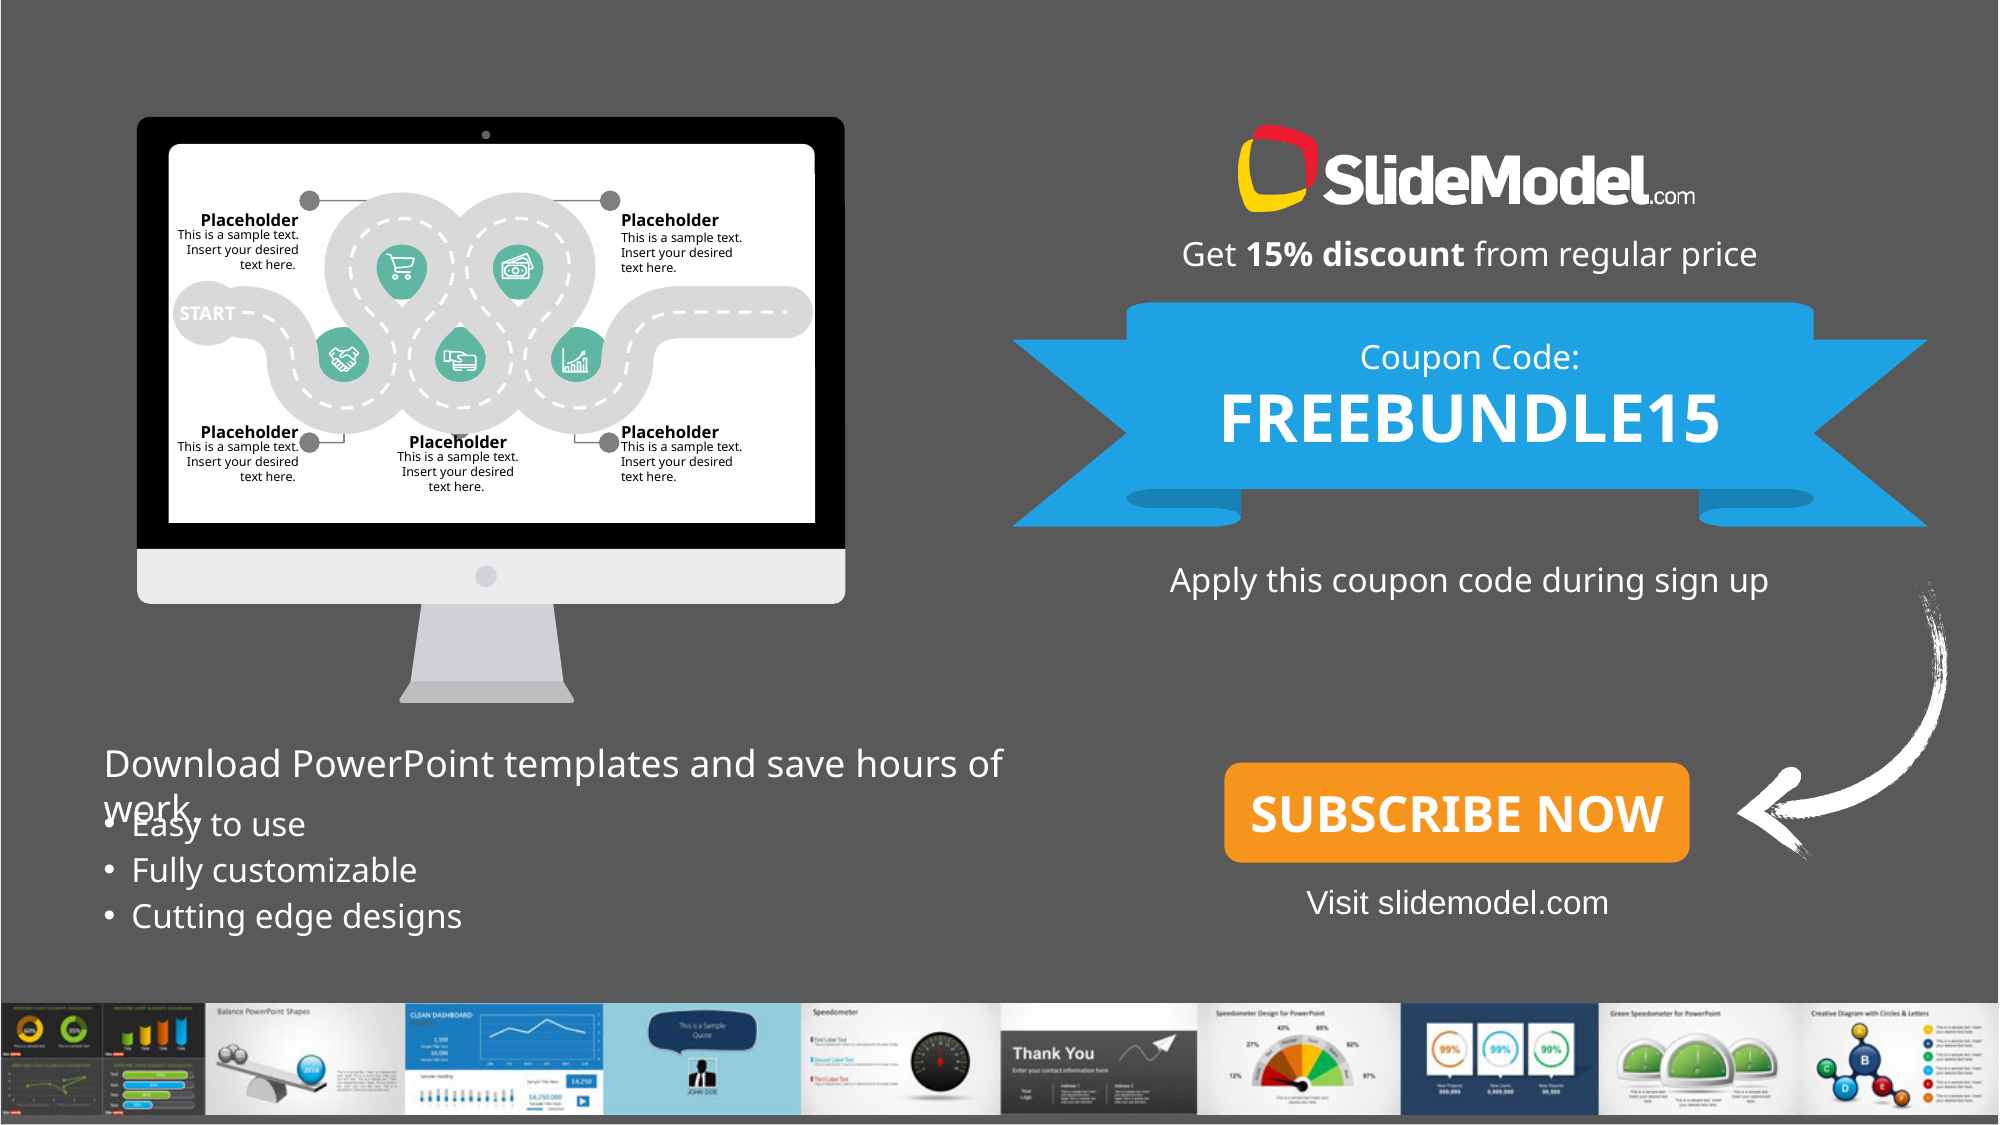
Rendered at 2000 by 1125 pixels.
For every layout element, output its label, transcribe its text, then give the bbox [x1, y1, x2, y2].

text_box SUBSCRIBE NOW [1222, 760, 1692, 865]
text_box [136, 116, 846, 704]
text_box Visit slidemodel.com [1247, 874, 1669, 928]
picture [1237, 125, 1696, 213]
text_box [168, 200, 788, 499]
text_box Download PowerPoint templates and save hours of work. [88, 732, 1059, 838]
text_box Get 15% discount from regular price [1058, 225, 1882, 280]
text_box Coupon Code: FREEBUNDLE15 [1173, 328, 1768, 464]
picture [0, 1003, 1999, 1115]
text_box [0, 0, 2000, 1003]
text_box Apply this coupon code during sign up [1129, 551, 1811, 607]
text_box Easy to use Fully customizable Cutting edge designs [88, 838, 863, 943]
text_box [1736, 594, 1949, 861]
text_box [1012, 302, 1929, 527]
text_box [1929, 587, 1937, 601]
